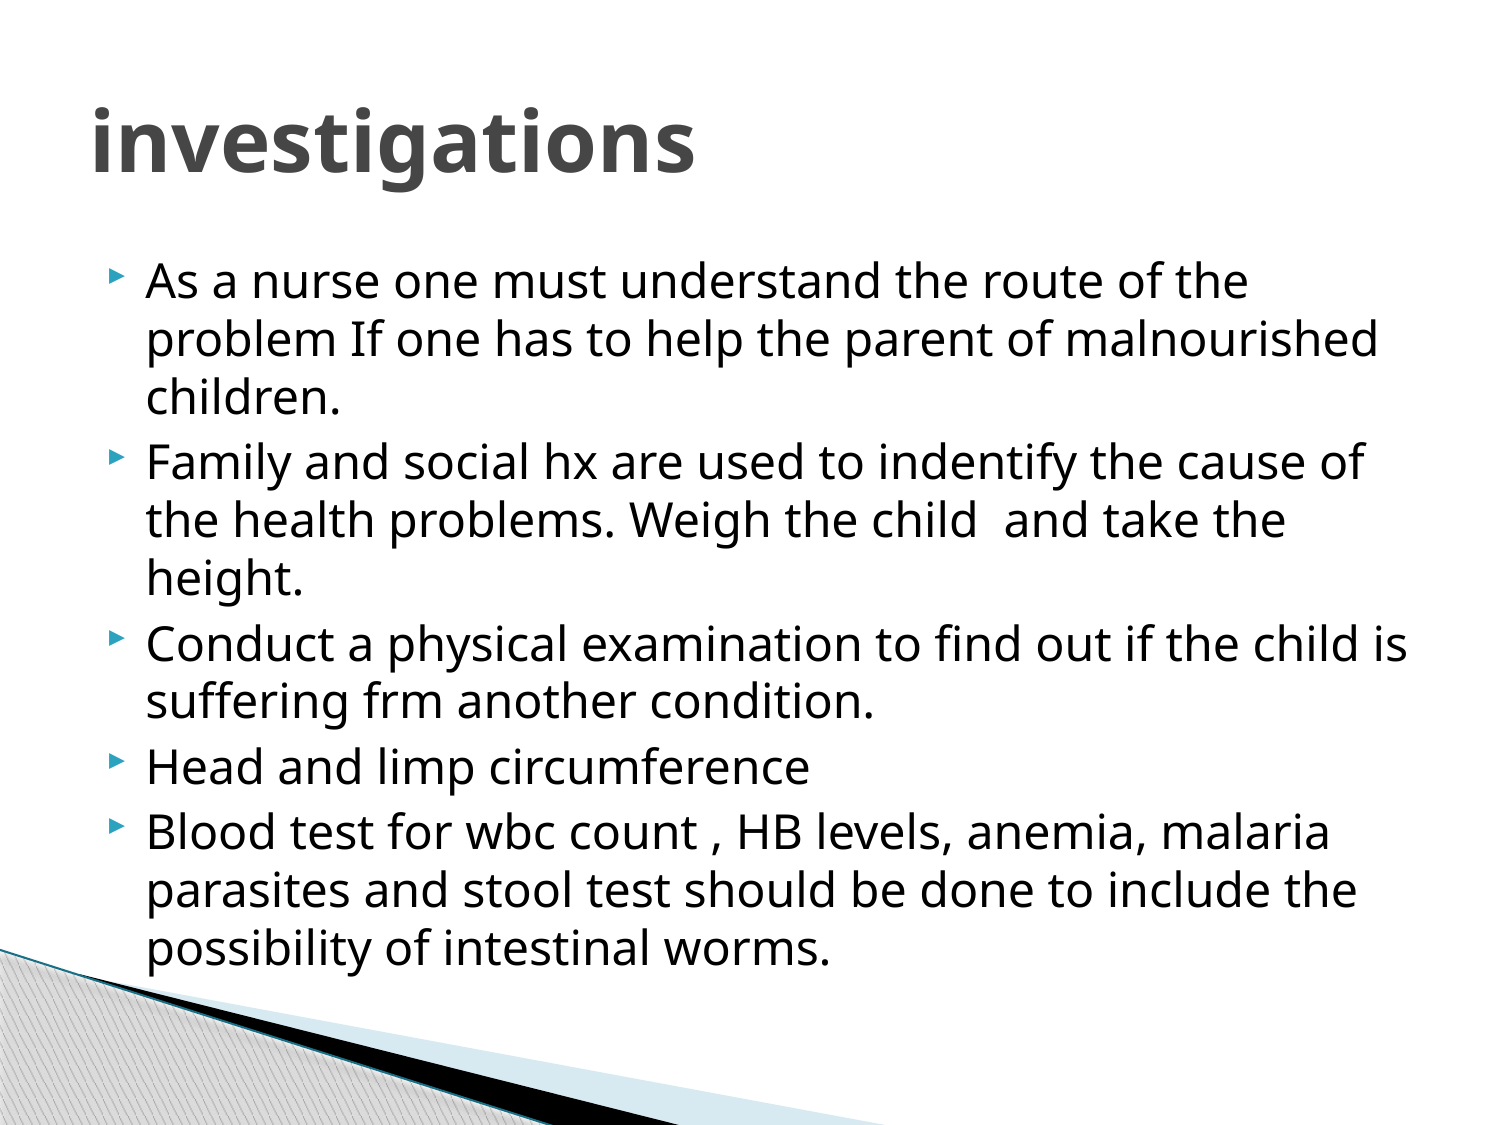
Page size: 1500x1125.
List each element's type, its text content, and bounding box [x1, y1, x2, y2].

title investigations [75, 45, 1425, 233]
list As a nurse one must understand the route of the problem If one has to help the parent of malnourished children. Family and social hx are used to indentify the cause of the health problems. Weigh the child and take the height. Conduct a physical examination to find out if the child is suffering frm another condition. Head and limp circumference Blood test for wbc count , HB levels, anemia, malaria parasites and stool test should be done to include the possibility of intestinal worms. [75, 243, 1425, 986]
